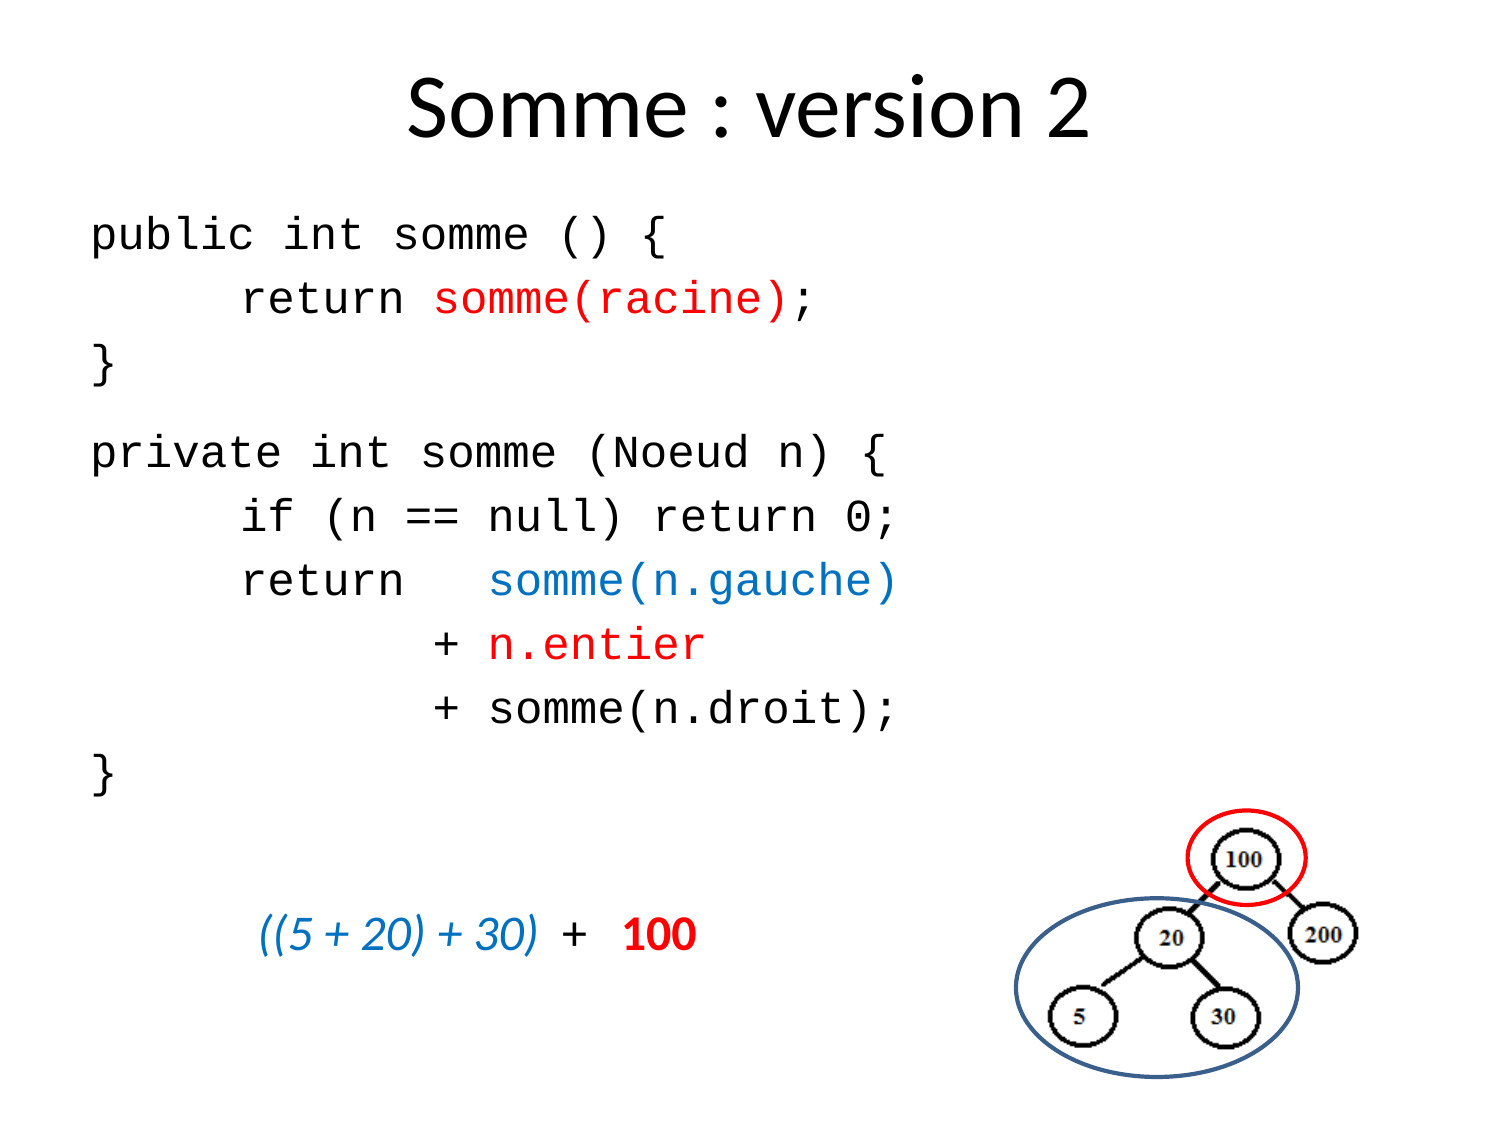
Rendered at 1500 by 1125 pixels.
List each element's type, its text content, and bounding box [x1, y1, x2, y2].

picture [1009, 814, 1404, 1070]
title Somme : version 2 [75, 7, 1425, 195]
text_box ((5 + 20) + 30) + 100 [242, 892, 1004, 992]
list public int somme () { return somme(racine); } private int somme (Noeud n) { if (n == null) return 0; return somme(n.gauche) + n.entier + somme(n.droit); } [75, 196, 1425, 939]
text_box [1220, 808, 1273, 813]
